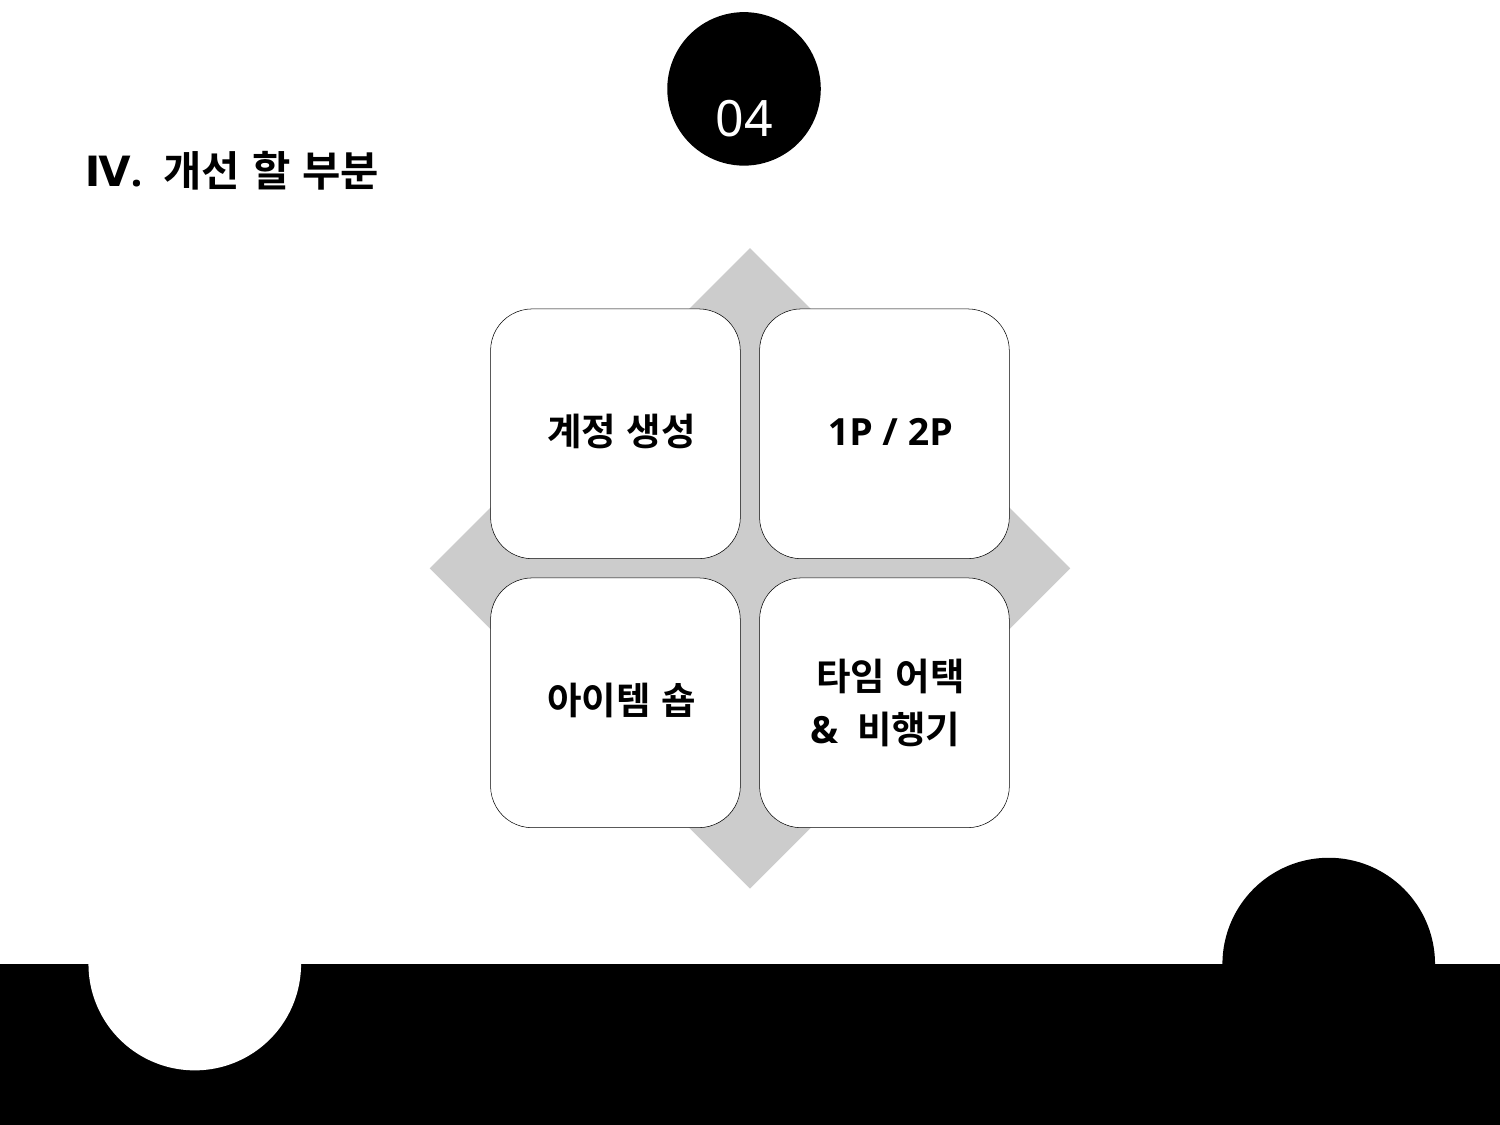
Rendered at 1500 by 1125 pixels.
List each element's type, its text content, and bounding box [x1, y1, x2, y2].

text_box Ⅳ. 개선 할 부분 [70, 137, 609, 202]
text_box [699, 154, 789, 168]
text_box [0, 857, 1500, 1125]
text_box [665, 10, 823, 78]
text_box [265, 247, 1235, 856]
text_box 04 [655, 78, 833, 154]
